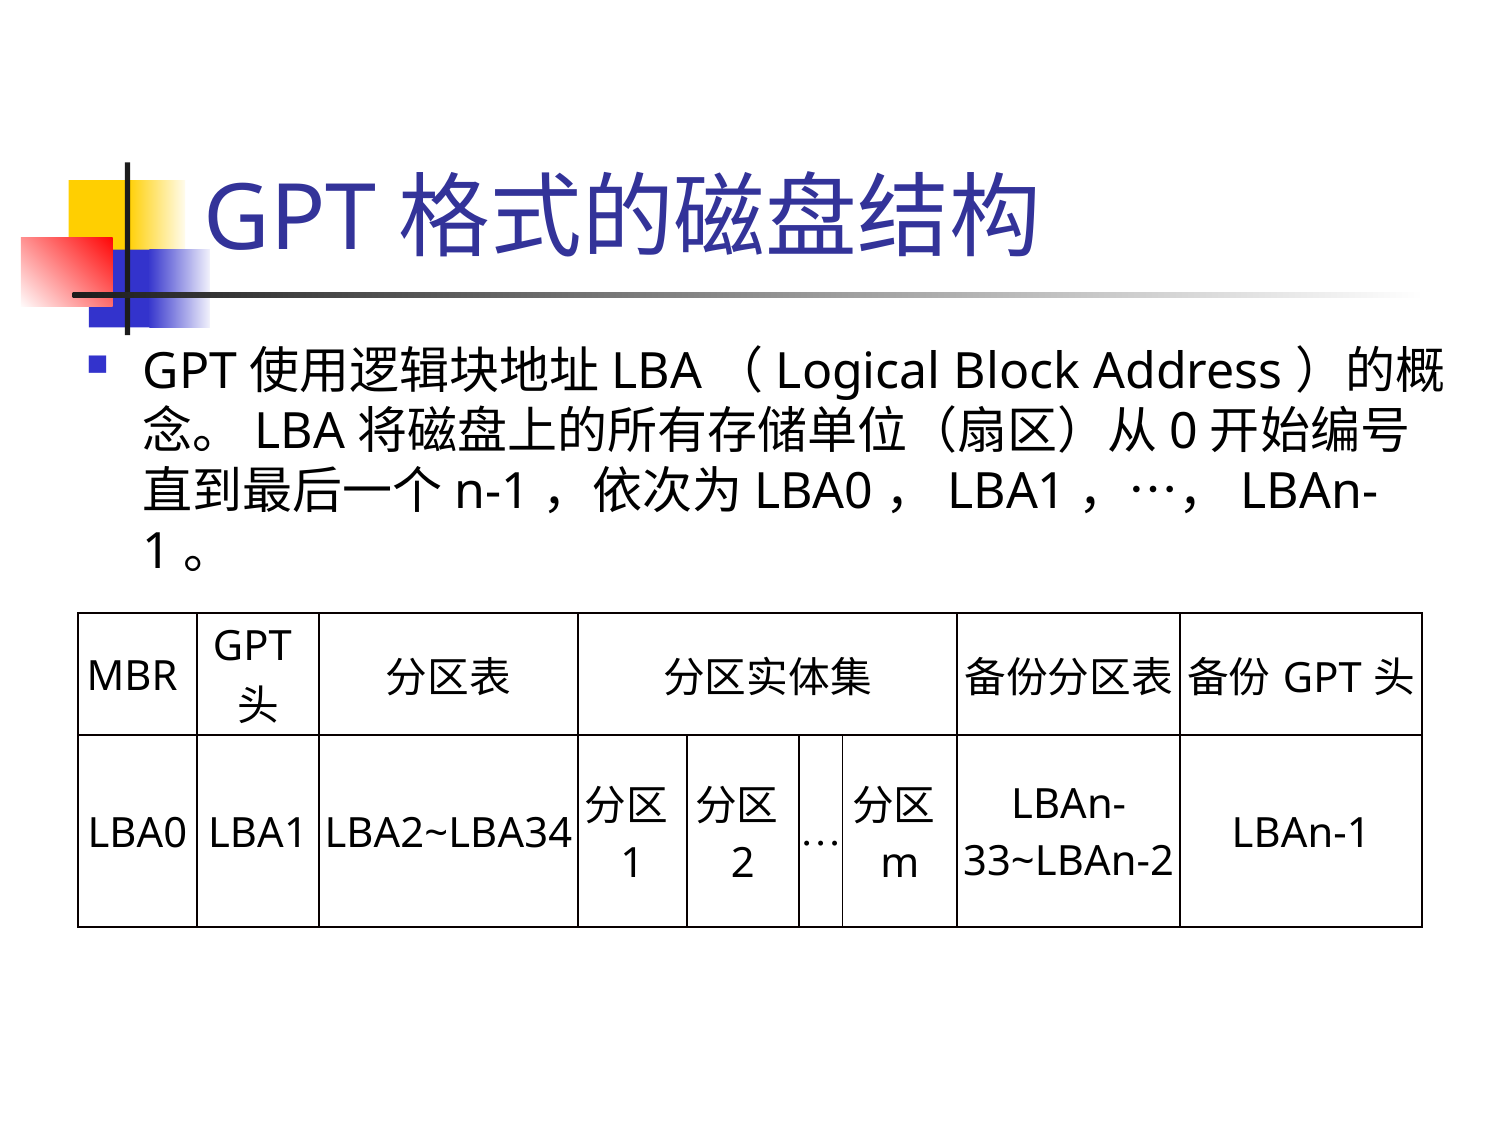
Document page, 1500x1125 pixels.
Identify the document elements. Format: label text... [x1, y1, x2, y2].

table_cell LBA0 [79, 736, 196, 926]
table_cell … [800, 736, 842, 926]
title GPT格式的磁盘结构 [188, 34, 1468, 276]
table_header MBR [79, 614, 196, 734]
table_header 分区实体集 [579, 614, 956, 734]
table_cell LBAn-33~LBAn-2 [958, 736, 1179, 926]
table_header 备份分区表 [958, 614, 1179, 734]
table_cell 分区m [843, 736, 956, 926]
list GPT使用逻辑块地址LBA（Logical Block Address）的概念。LBA将磁盘上的所有存储单位（扇区）从0开始编号直到最后一个n-1，依次为LBA0，LBA1，…，LBAn-1。 [71, 330, 1470, 632]
table_cell LBAn-1 [1181, 736, 1421, 926]
table_header 备份GPT头 [1181, 614, 1421, 734]
table_cell LBA2~LBA34 [320, 736, 577, 926]
table_header GPT头 [198, 614, 318, 734]
table_cell LBA1 [198, 736, 318, 926]
table_cell 分区2 [688, 736, 798, 926]
table_header 分区表 [320, 614, 577, 734]
table_cell 分区1 [579, 736, 686, 926]
